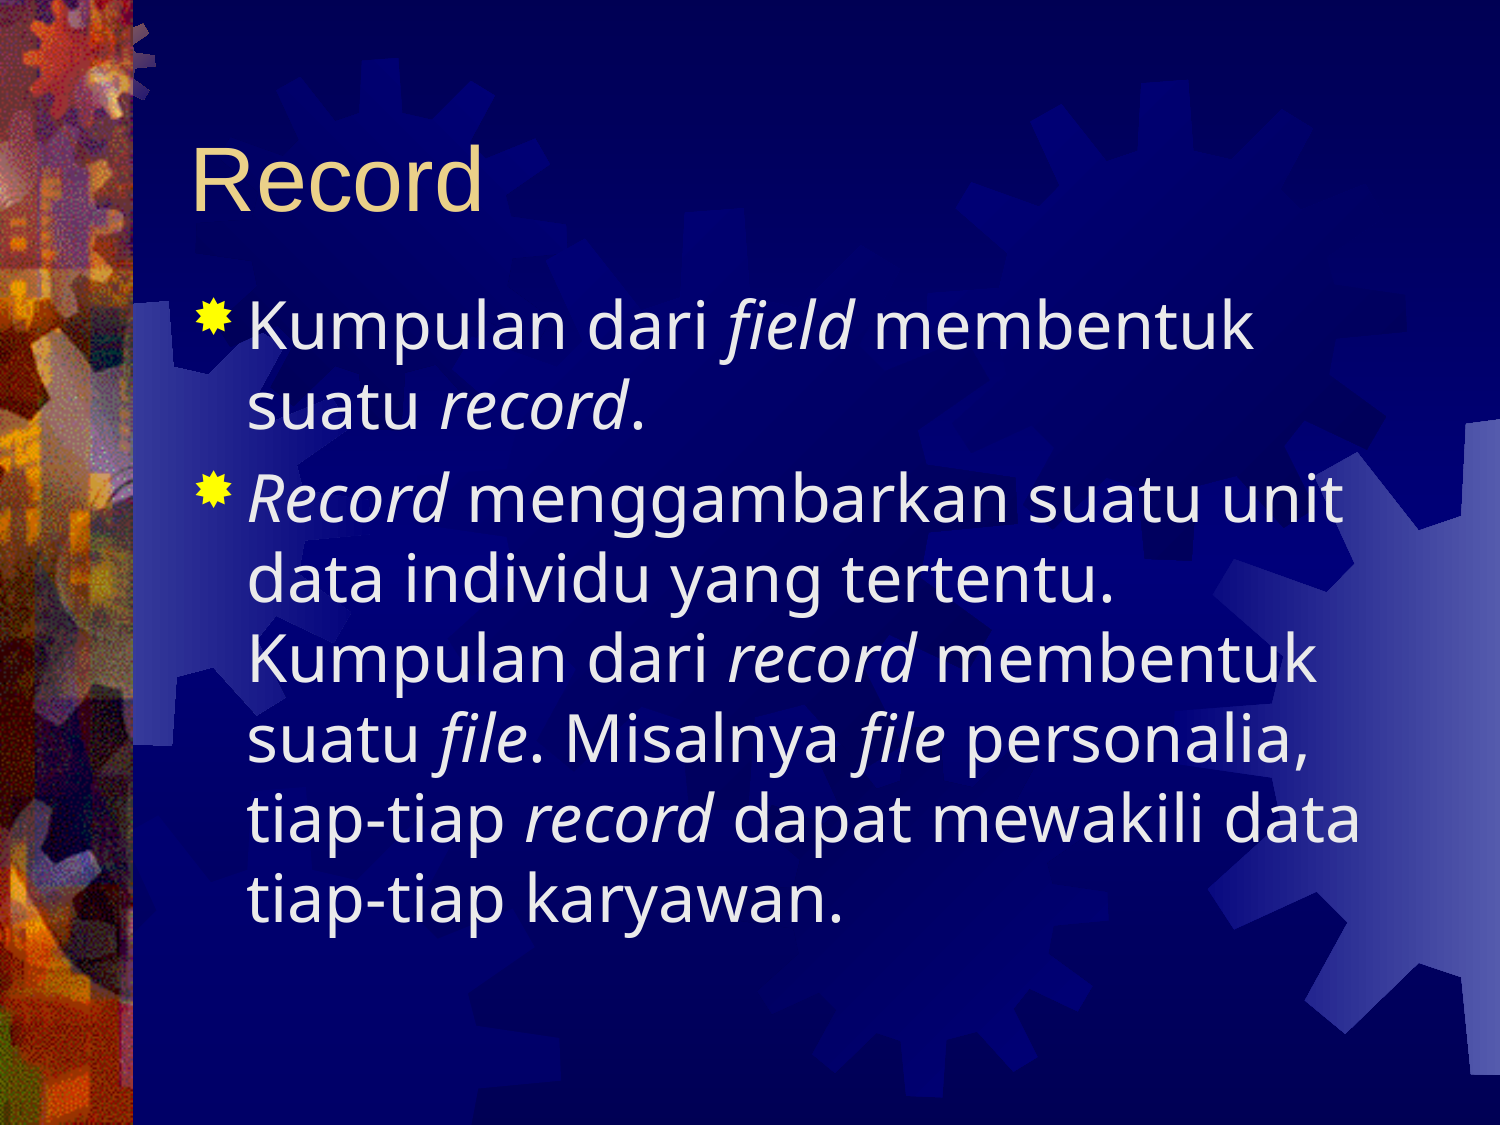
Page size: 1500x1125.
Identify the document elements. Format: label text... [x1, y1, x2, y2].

picture [0, 0, 133, 1125]
title Record [174, 49, 1451, 238]
list Kumpulan dari field membentuk suatu record. Record menggambarkan suatu unit data individu yang tertentu. Kumpulan dari record membentuk suatu file. Misalnya file personalia, tiap-tiap record dapat mewakili data tiap-tiap karyawan. [174, 274, 1451, 951]
